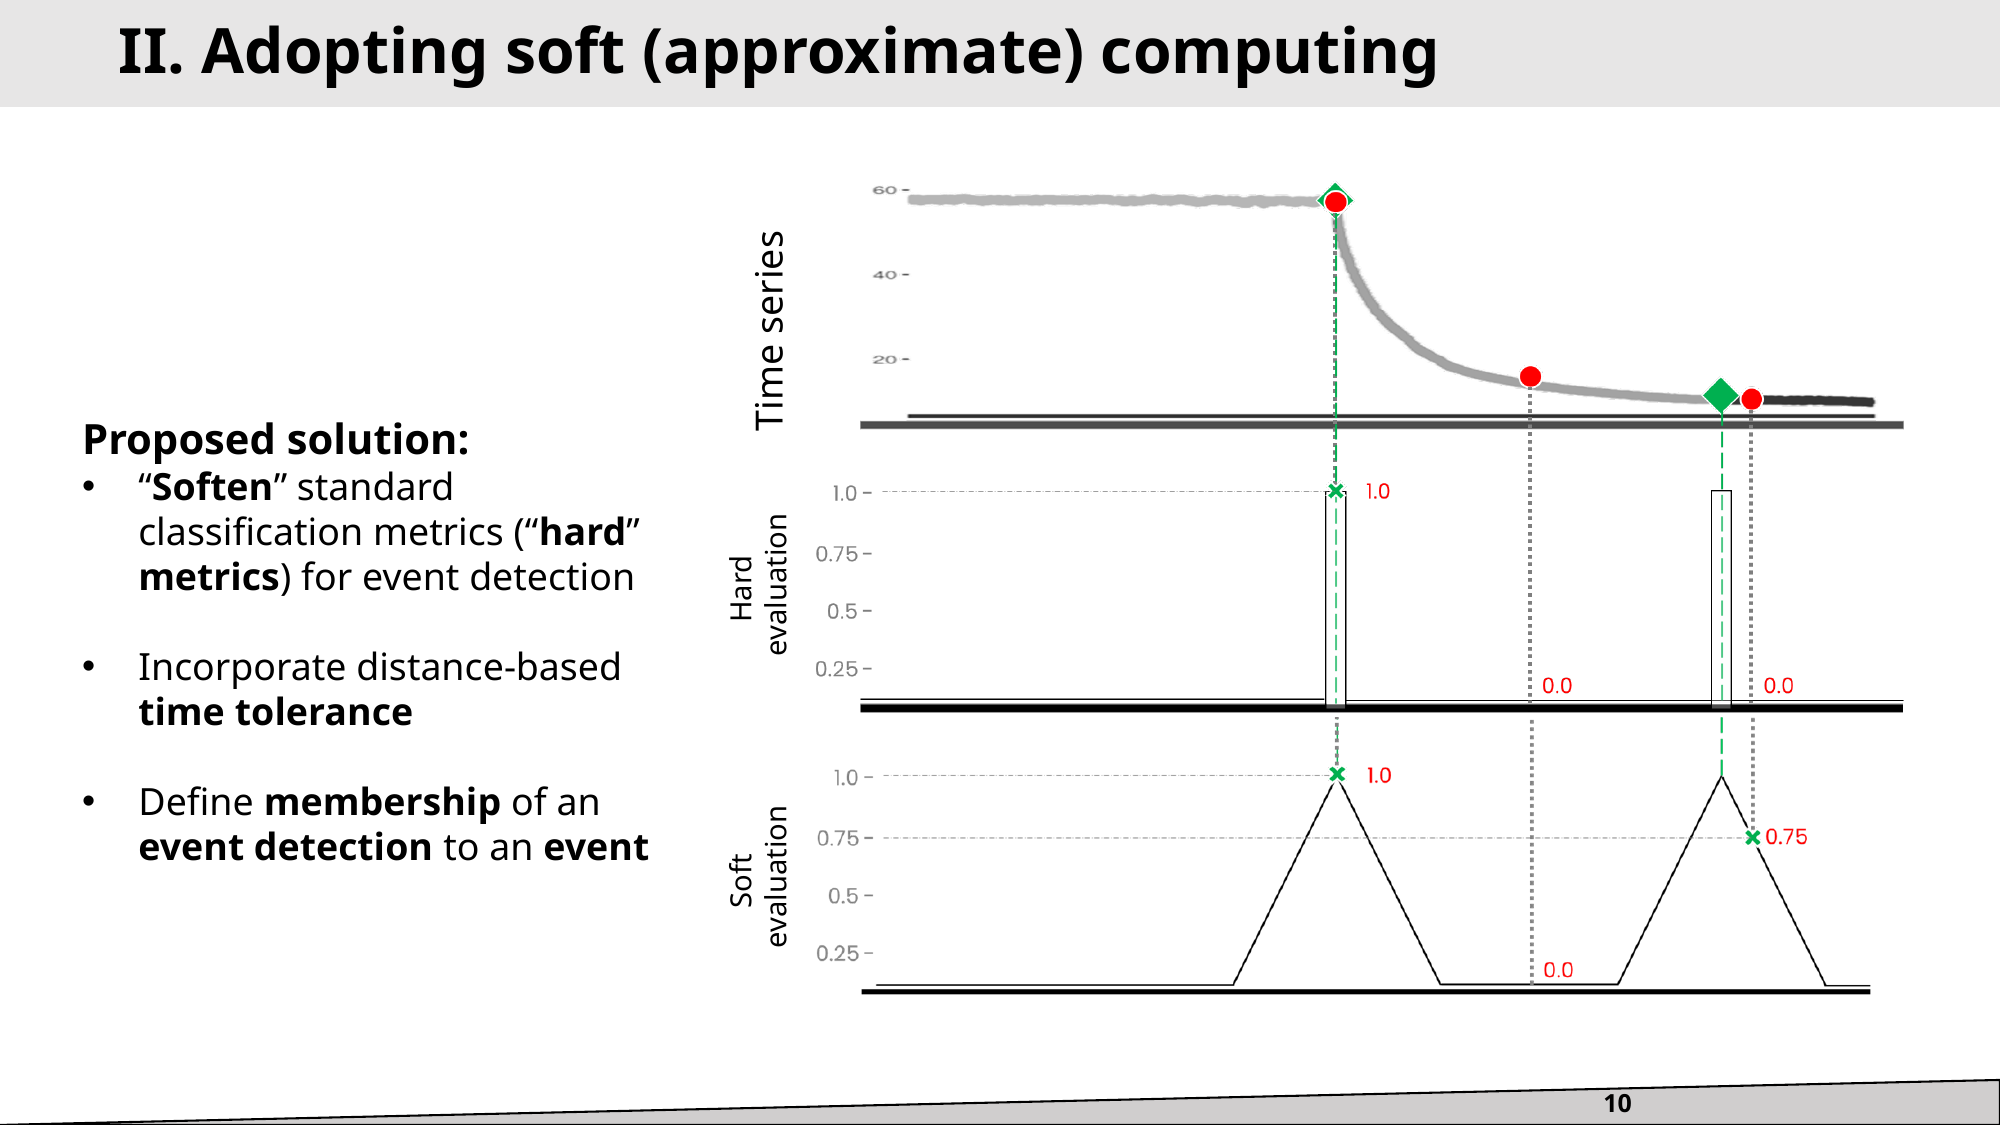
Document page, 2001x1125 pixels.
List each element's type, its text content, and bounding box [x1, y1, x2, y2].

text_box Proposed solution: “Soften” standard classification metrics (“hard” metrics) for event detection Incorporate distance-based time tolerance Define membership of an event detection to an event [67, 305, 704, 876]
text_box [0, 1094, 1309, 1125]
text_box II. Adopting soft (approximate) computing [103, 0, 1874, 107]
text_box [714, 162, 1904, 1019]
text_box [1647, 1078, 2000, 1125]
text_box [0, 0, 2000, 108]
slide_number 10 [1309, 1074, 1647, 1125]
